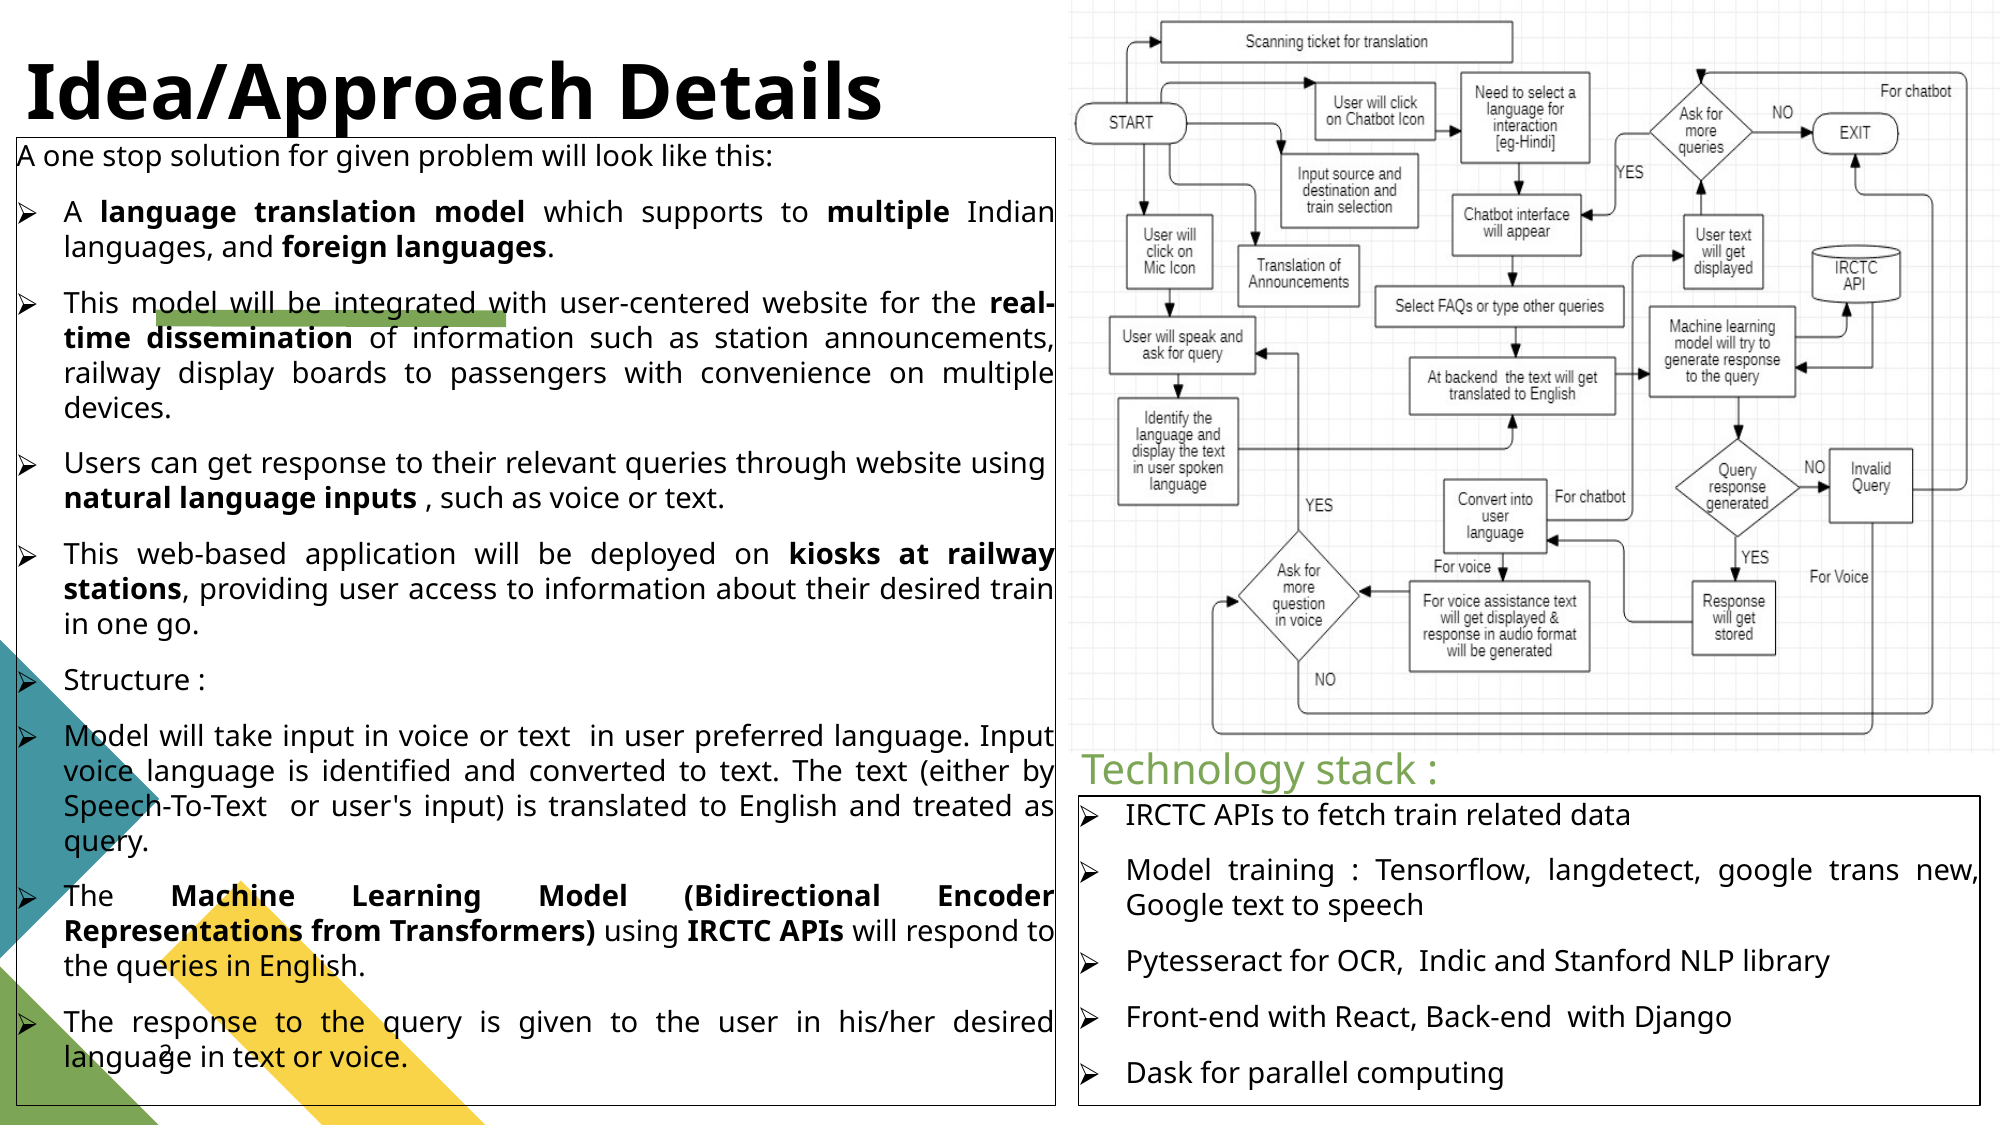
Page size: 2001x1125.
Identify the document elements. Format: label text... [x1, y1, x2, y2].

picture [1067, 0, 2000, 753]
title Idea/Approach Details [26, 36, 935, 137]
text_box IRCTC APIs to fetch train related data Model training : Tensorflow, langdetect, google trans new, Google text to speech Pytesseract for OCR, Indic and Stanford NLP library Front-end with React, Back-end with Django Dask for parallel computing [1078, 795, 1980, 1106]
slide_number 2 [159, 1038, 246, 1080]
list A one stop solution for given problem will look like this: A language translation model which supports to multiple Indian languages, and foreign languages. This model will be integrated with user-centered website for the real-time dissemination of information such as station announcements, railway display boards to passengers with convenience on multiple devices. Users can get response to their relevant queries through website using natural language inputs , such as voice or text. This web-based application will be deployed on kiosks at railway stations, providing user access to information about their desired train in one go. Structure : Model will take input in voice or text in user preferred language. Input voice language is identified and converted to text. The text (either by Speech-To-Text or user's input) is translated to English and treated as query. The Machine Learning Model (Bidirectional Encoder Representations from Transformers) using IRCTC APIs will respond to the queries in English. The response to the query is given to the user in his/her desired language in text or voice. [16, 137, 1056, 1106]
text_box Technology stack : [1066, 760, 1454, 801]
